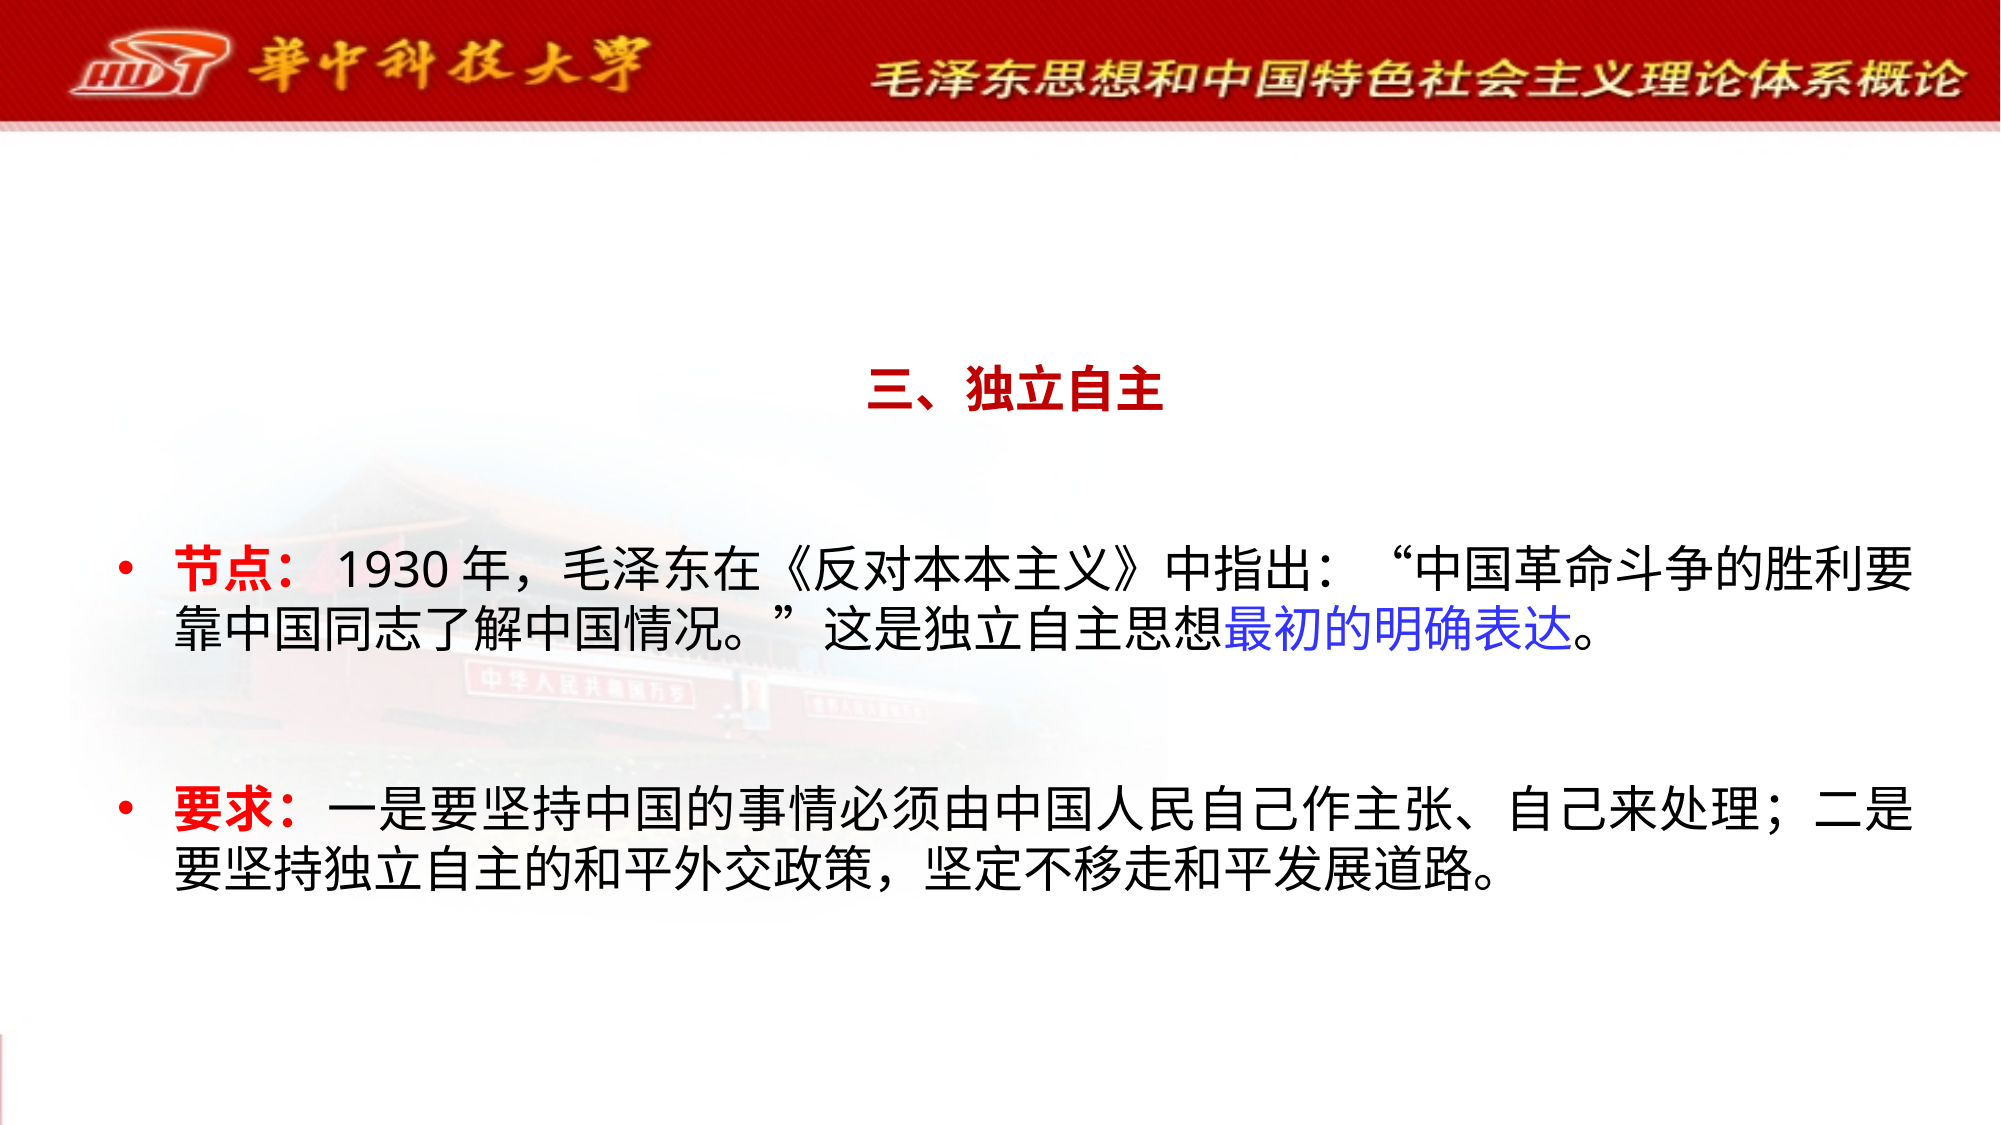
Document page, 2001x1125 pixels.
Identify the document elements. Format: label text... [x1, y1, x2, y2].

picture [0, 0, 2001, 1125]
text_box 三、独立自主 节点：1930年，毛泽东在《反对本本主义》中指出：“中国革命斗争的胜利要靠中国同志了解中国情况。”这是独立自主思想最初的明确表达。 要求：一是要坚持中国的事情必须由中国人民自己作主张、自己来处理；二是要坚持独立自主的和平外交政策，坚定不移走和平发展道路。 [102, 349, 1930, 905]
